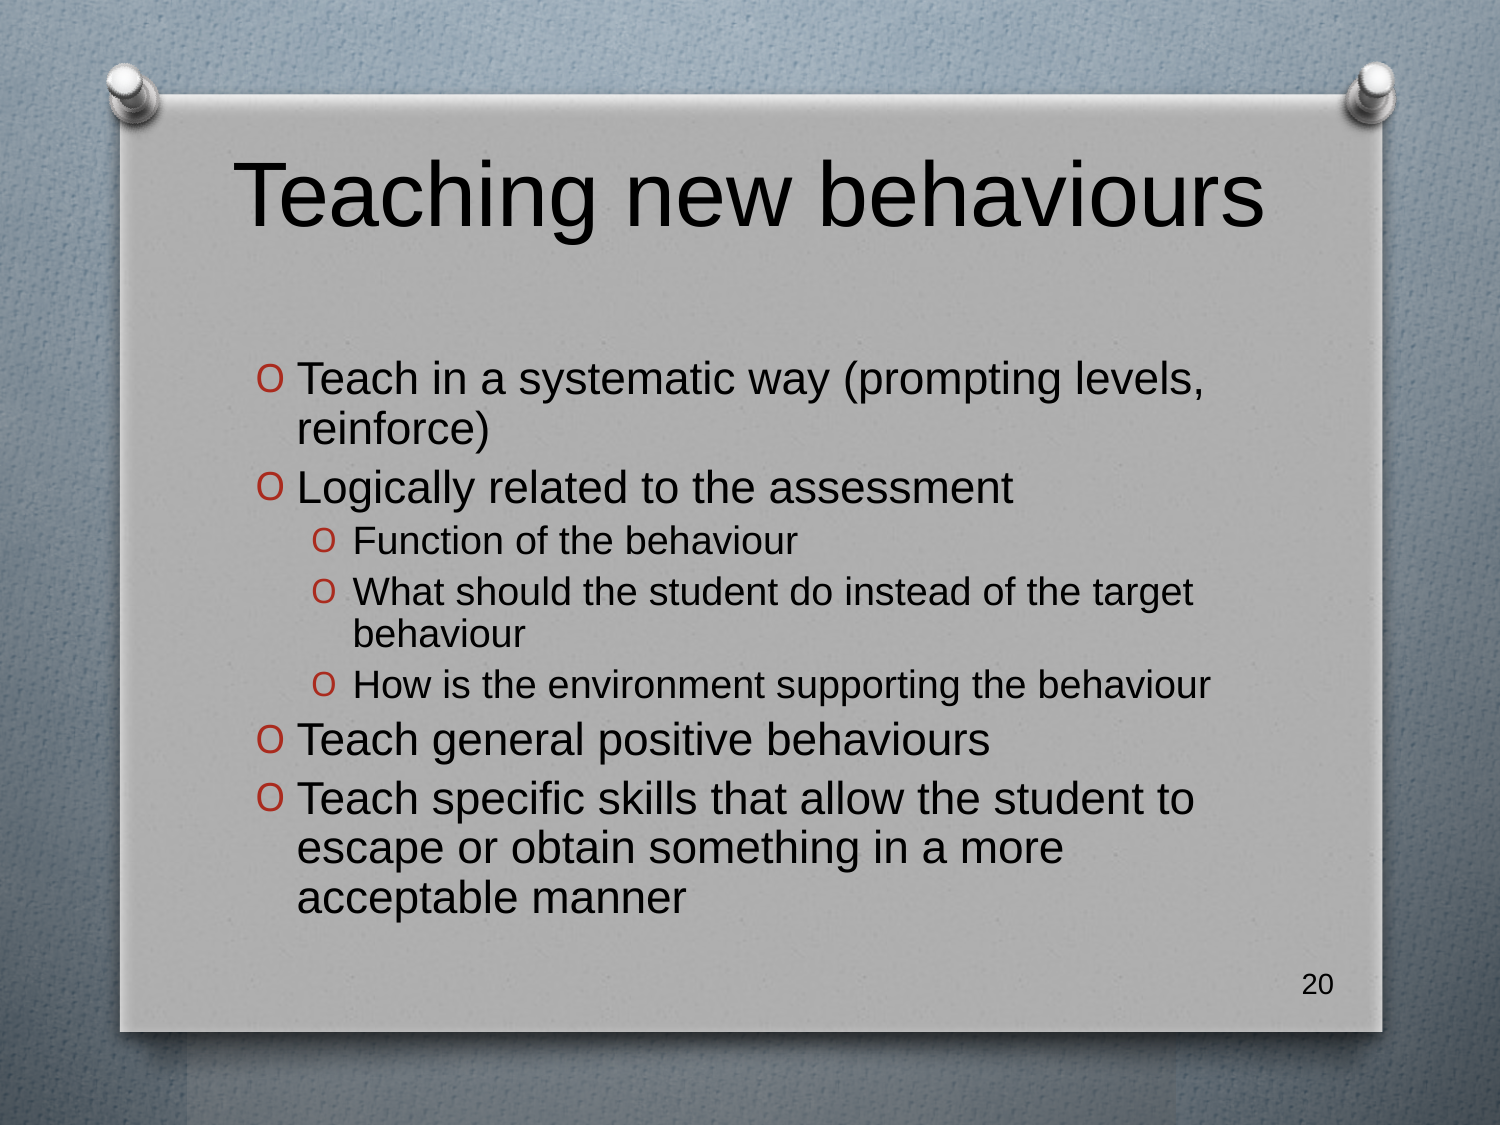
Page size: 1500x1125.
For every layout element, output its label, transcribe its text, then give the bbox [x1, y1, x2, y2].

picture [1317, 35, 1439, 142]
picture [75, 29, 198, 132]
title Teaching new behaviours [112, 87, 1388, 293]
list Teach in a systematic way (prompting levels, reinforce) Logically related to the assessment Function of the behaviour What should the student do instead of the target behaviour How is the environment supporting the behaviour Teach general positive behaviours Teach specific skills that allow the student to escape or obtain something in a more acceptable manner [240, 347, 1257, 939]
slide_number 20 [1258, 952, 1350, 1013]
